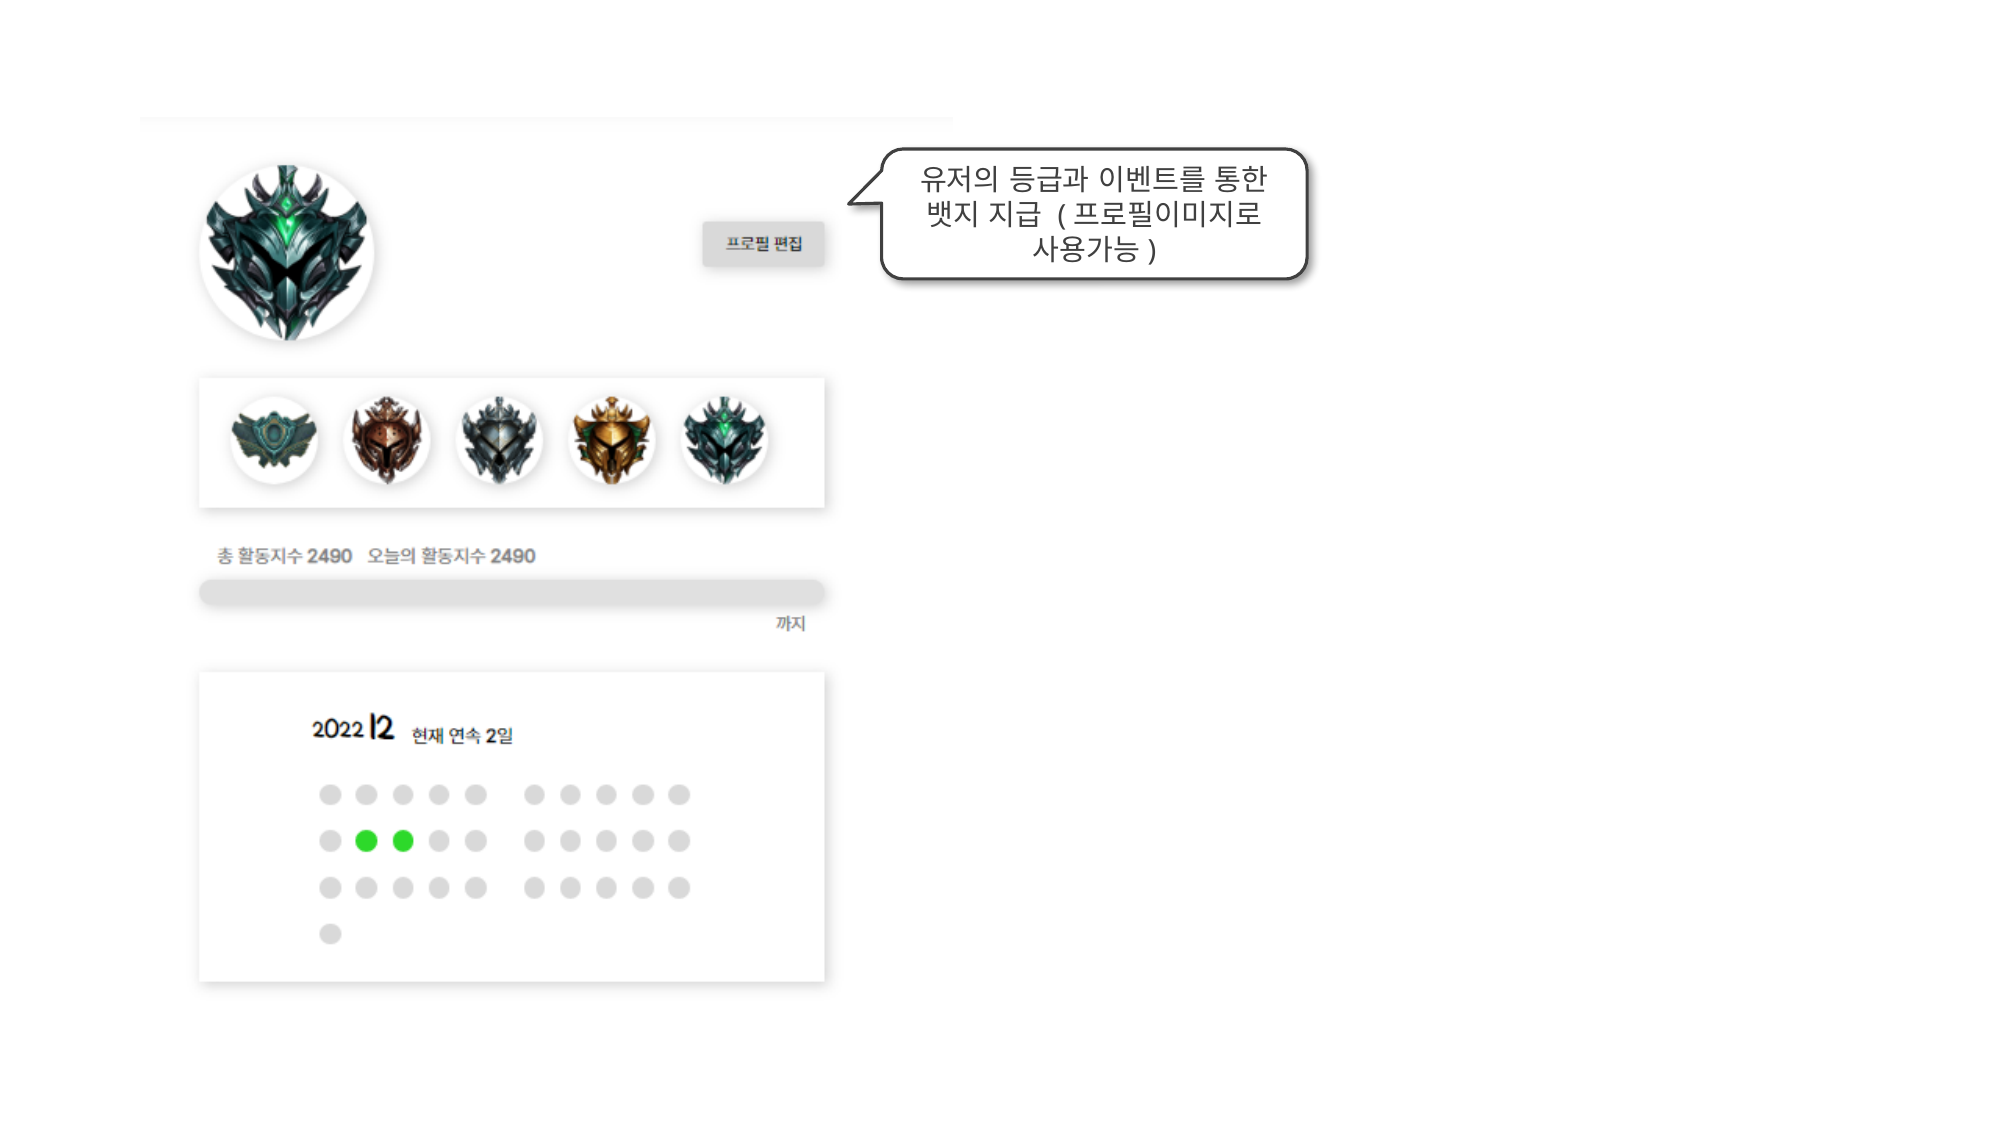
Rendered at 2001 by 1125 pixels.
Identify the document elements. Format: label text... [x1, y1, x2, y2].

text_box 유저의 등급과 이벤트를 통한 뱃지 지급 (프로필이미지로 사용가능) [960, 147, 1309, 281]
picture [139, 117, 954, 1008]
